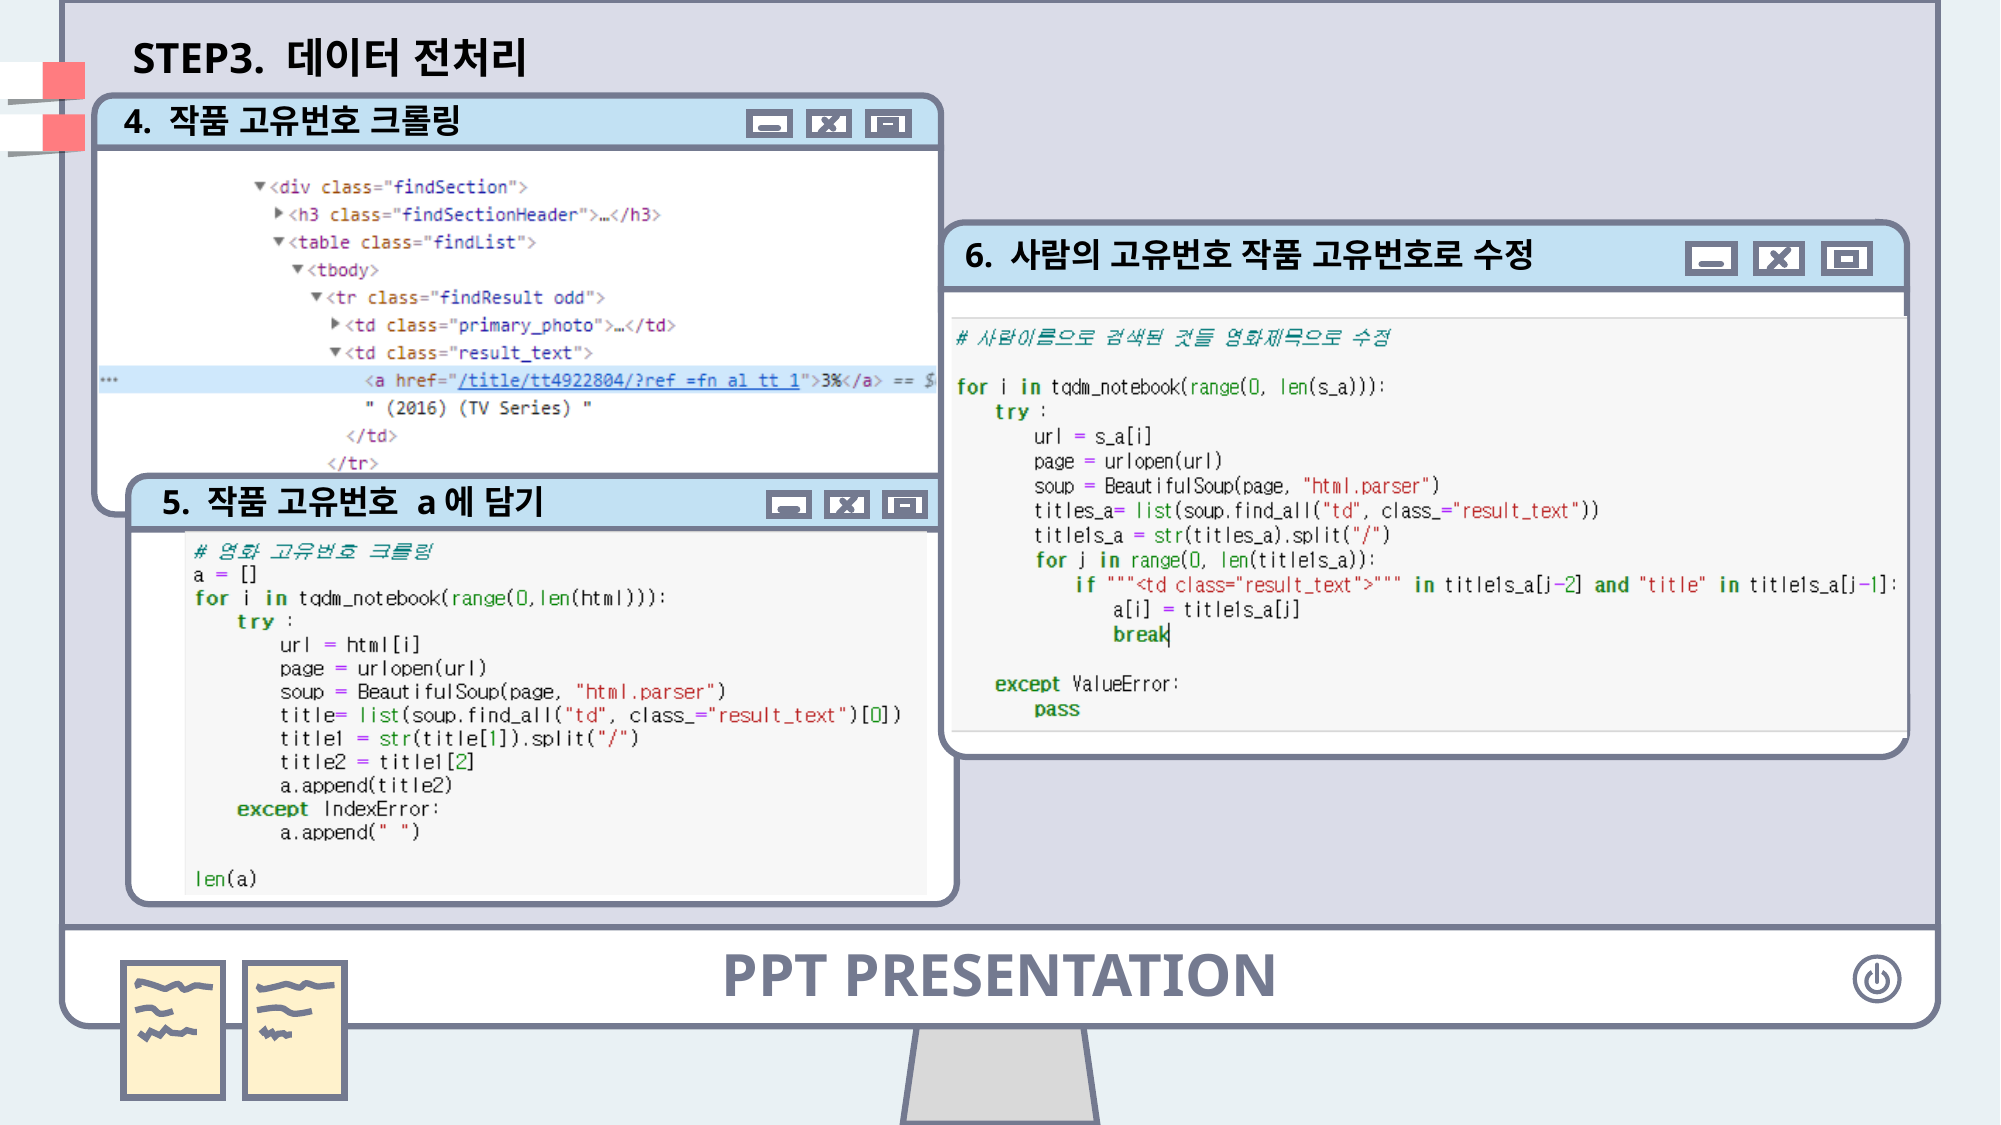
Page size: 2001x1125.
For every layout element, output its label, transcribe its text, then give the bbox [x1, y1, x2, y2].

text_box [901, 1028, 1099, 1125]
picture [951, 313, 1907, 738]
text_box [128, 475, 957, 905]
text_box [0, 62, 85, 106]
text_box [1854, 956, 1900, 1002]
picture [98, 172, 937, 477]
picture [184, 531, 927, 895]
text_box [61, 0, 1939, 926]
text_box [0, 114, 85, 158]
text_box STEP3. 데이터 전처리 [117, 24, 1304, 89]
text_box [123, 962, 223, 1098]
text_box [94, 95, 942, 515]
text_box PPT PRESENTATION [60, 926, 1940, 1028]
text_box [941, 222, 1908, 758]
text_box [245, 962, 345, 1098]
